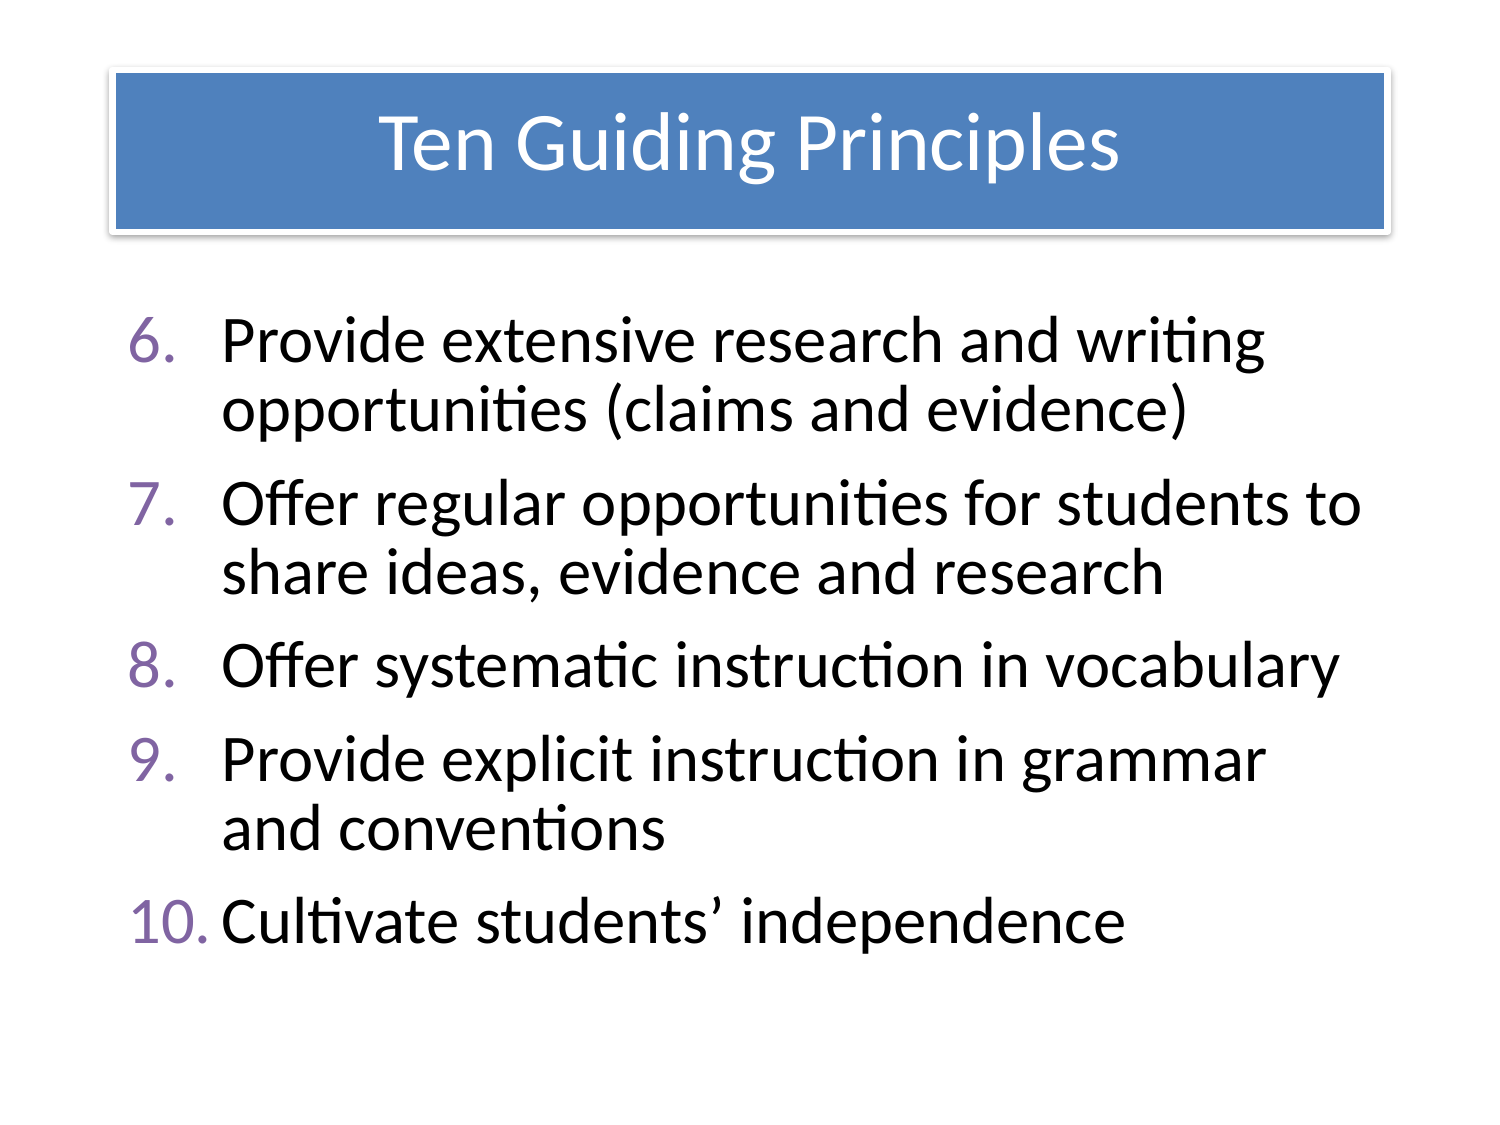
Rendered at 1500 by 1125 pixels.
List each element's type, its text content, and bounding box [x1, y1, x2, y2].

text_box Ten Guiding Principles [109, 67, 1391, 235]
list Provide extensive research and writing opportunities (claims and evidence) Offer regular opportunities for students to share ideas, evidence and research Offer systematic instruction in vocabulary Provide explicit instruction in grammar and conventions Cultivate students’ independence [112, 299, 1388, 1045]
